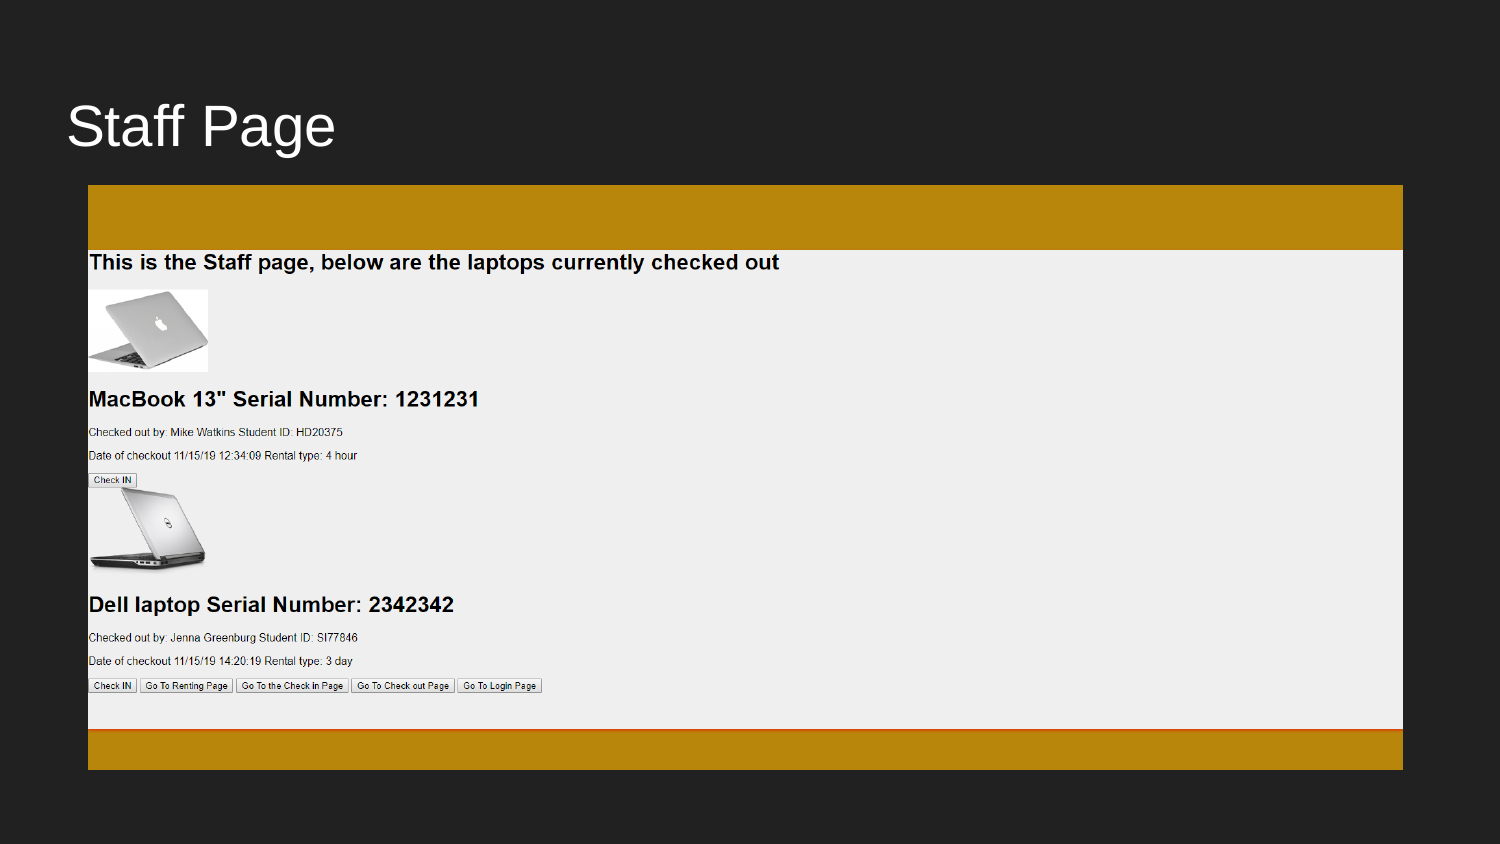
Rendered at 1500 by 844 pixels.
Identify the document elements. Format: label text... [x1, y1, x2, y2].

title Staff Page [51, 72, 1449, 167]
picture [88, 185, 1403, 771]
